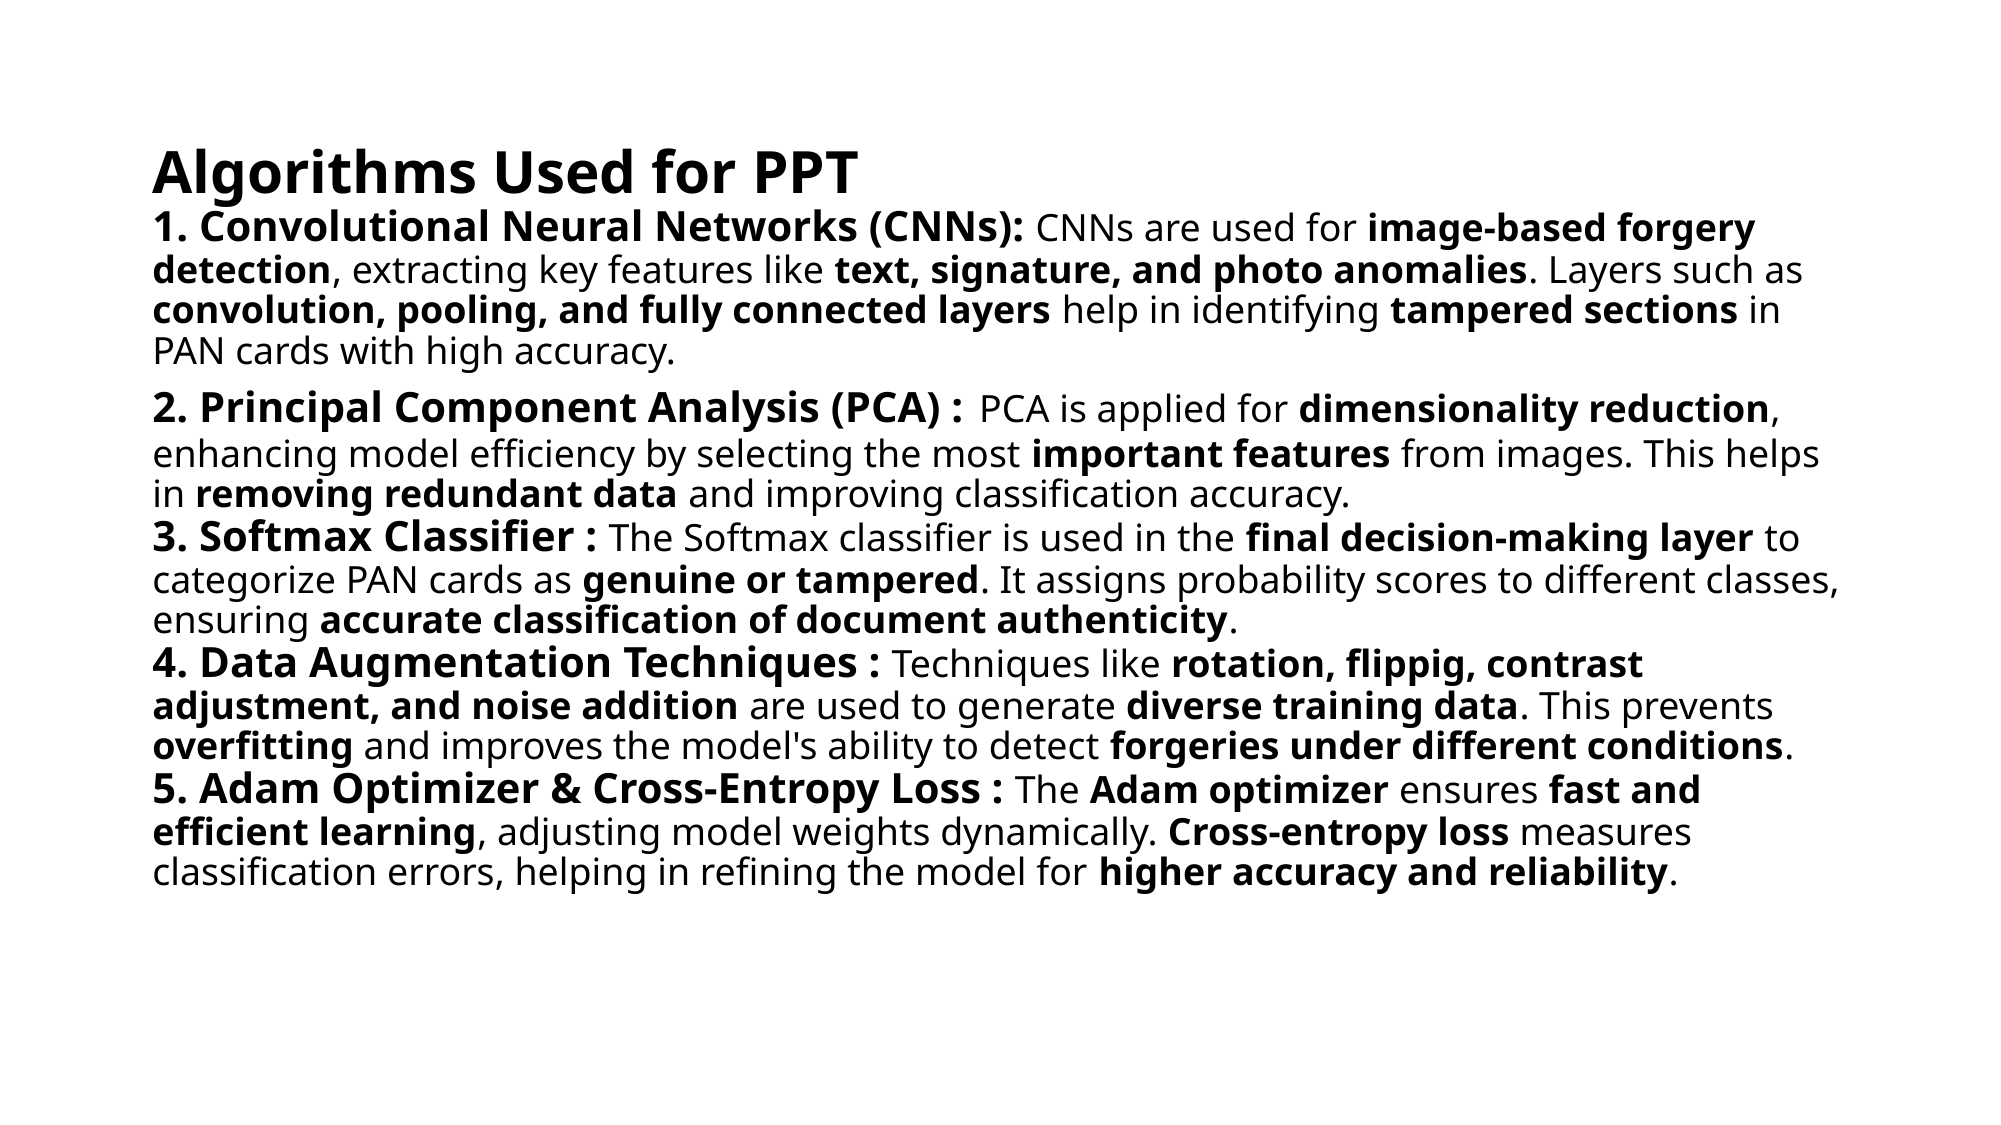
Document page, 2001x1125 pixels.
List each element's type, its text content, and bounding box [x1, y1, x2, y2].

list Algorithms Used for PPT 1. Convolutional Neural Networks (CNNs): CNNs are used for image-based forgery detection, extracting key features like text, signature, and photo anomalies. Layers such as convolution, pooling, and fully connected layers help in identifying tampered sections in PAN cards with high accuracy. 2. Principal Component Analysis (PCA) : PCA is applied for dimensionality reduction, enhancing model efficiency by selecting the most important features from images. This helps in removing redundant data and improving classification accuracy. 3. Softmax Classifier : The Softmax classifier is used in the final decision-making layer to categorize PAN cards as genuine or tampered. It assigns probability scores to different classes, ensuring accurate classification of document authenticity. 4. Data Augmentation Techniques : Techniques like rotation, flippig, contrast adjustment, and noise addition are used to generate diverse training data. This prevents overfitting and improves the model's ability to detect forgeries under different conditions. 5. Adam Optimizer & Cross-Entropy Loss : The Adam optimizer ensures fast and efficient learning, adjusting model weights dynamically. Cross-entropy loss measures classification errors, helping in refining the model for higher accuracy and reliability. [137, 135, 1863, 1014]
